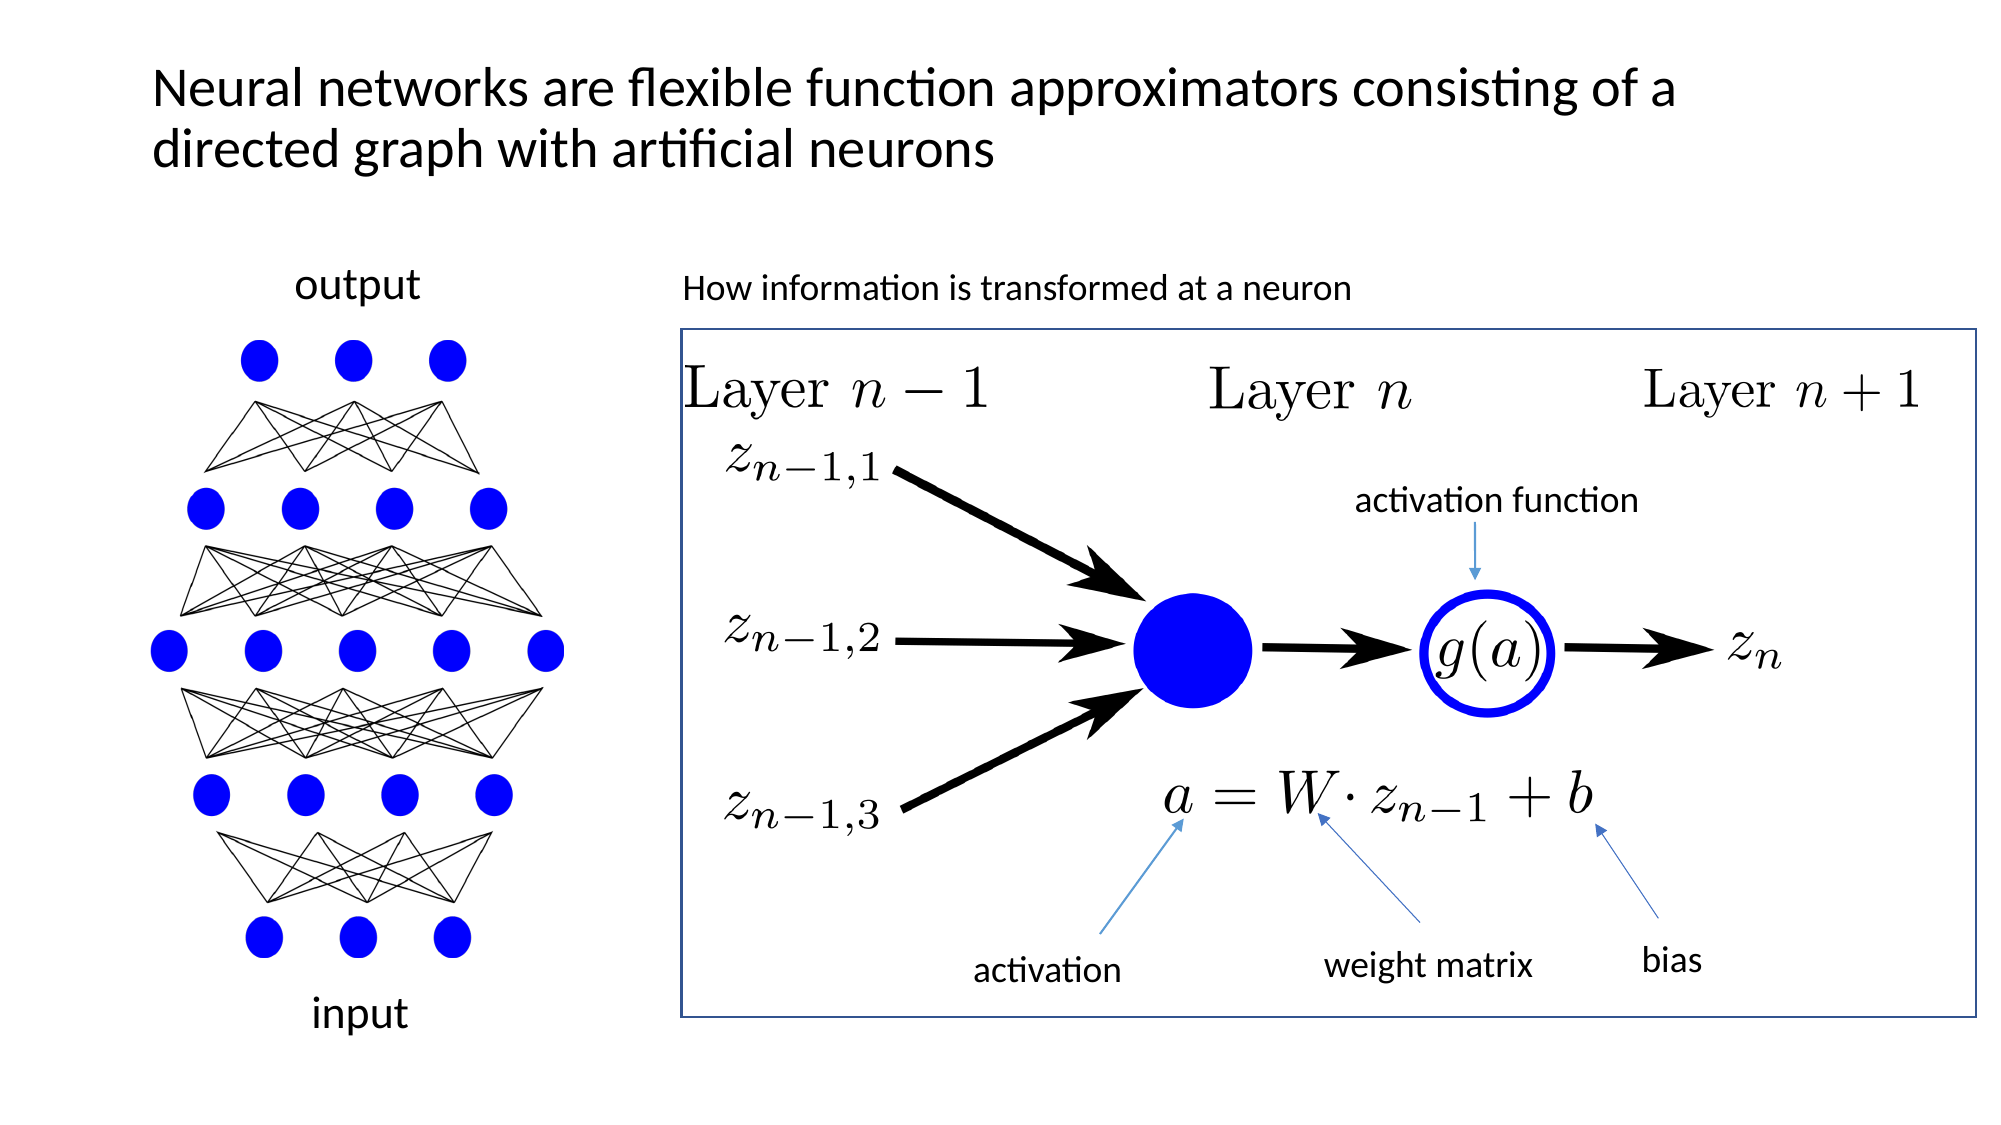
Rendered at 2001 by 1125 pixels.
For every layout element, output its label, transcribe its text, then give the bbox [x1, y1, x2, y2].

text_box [667, 255, 1977, 1017]
text_box output [279, 246, 730, 317]
title Neural networks are flexible function approximators consisting of a directed graph with artificial neurons [137, 59, 1863, 278]
picture [48, 340, 667, 958]
text_box input [296, 975, 747, 1046]
